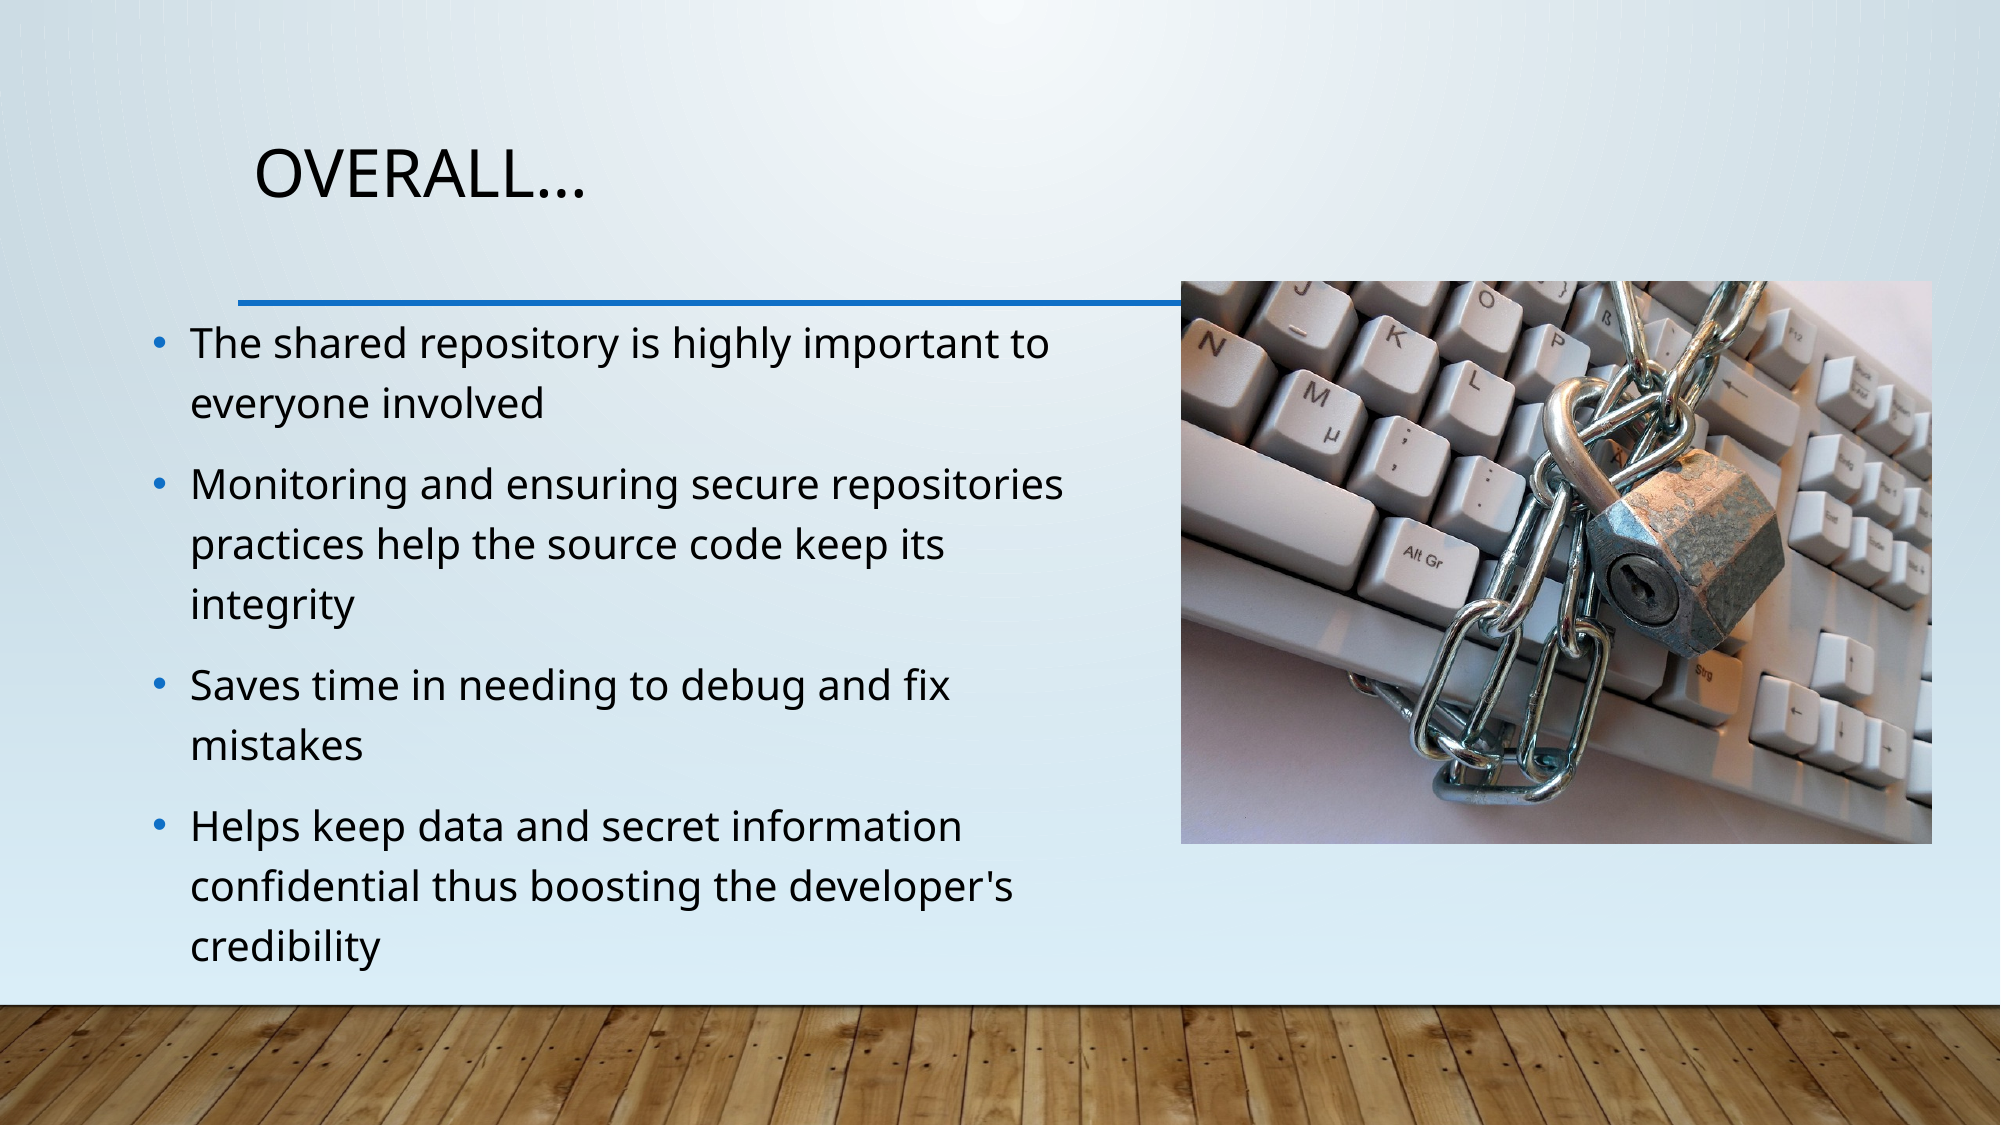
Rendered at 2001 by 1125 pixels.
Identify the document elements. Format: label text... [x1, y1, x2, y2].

list The shared repository is highly important to everyone involved Monitoring and ensuring secure repositories practices help the source code keep its integrity Saves time in needing to debug and fix mistakes Helps keep data and secret information confidential thus boosting the developer's credibility [137, 299, 1129, 1014]
picture [1181, 281, 1932, 844]
picture [0, 1005, 2000, 1125]
title Overall… [238, 131, 1814, 305]
